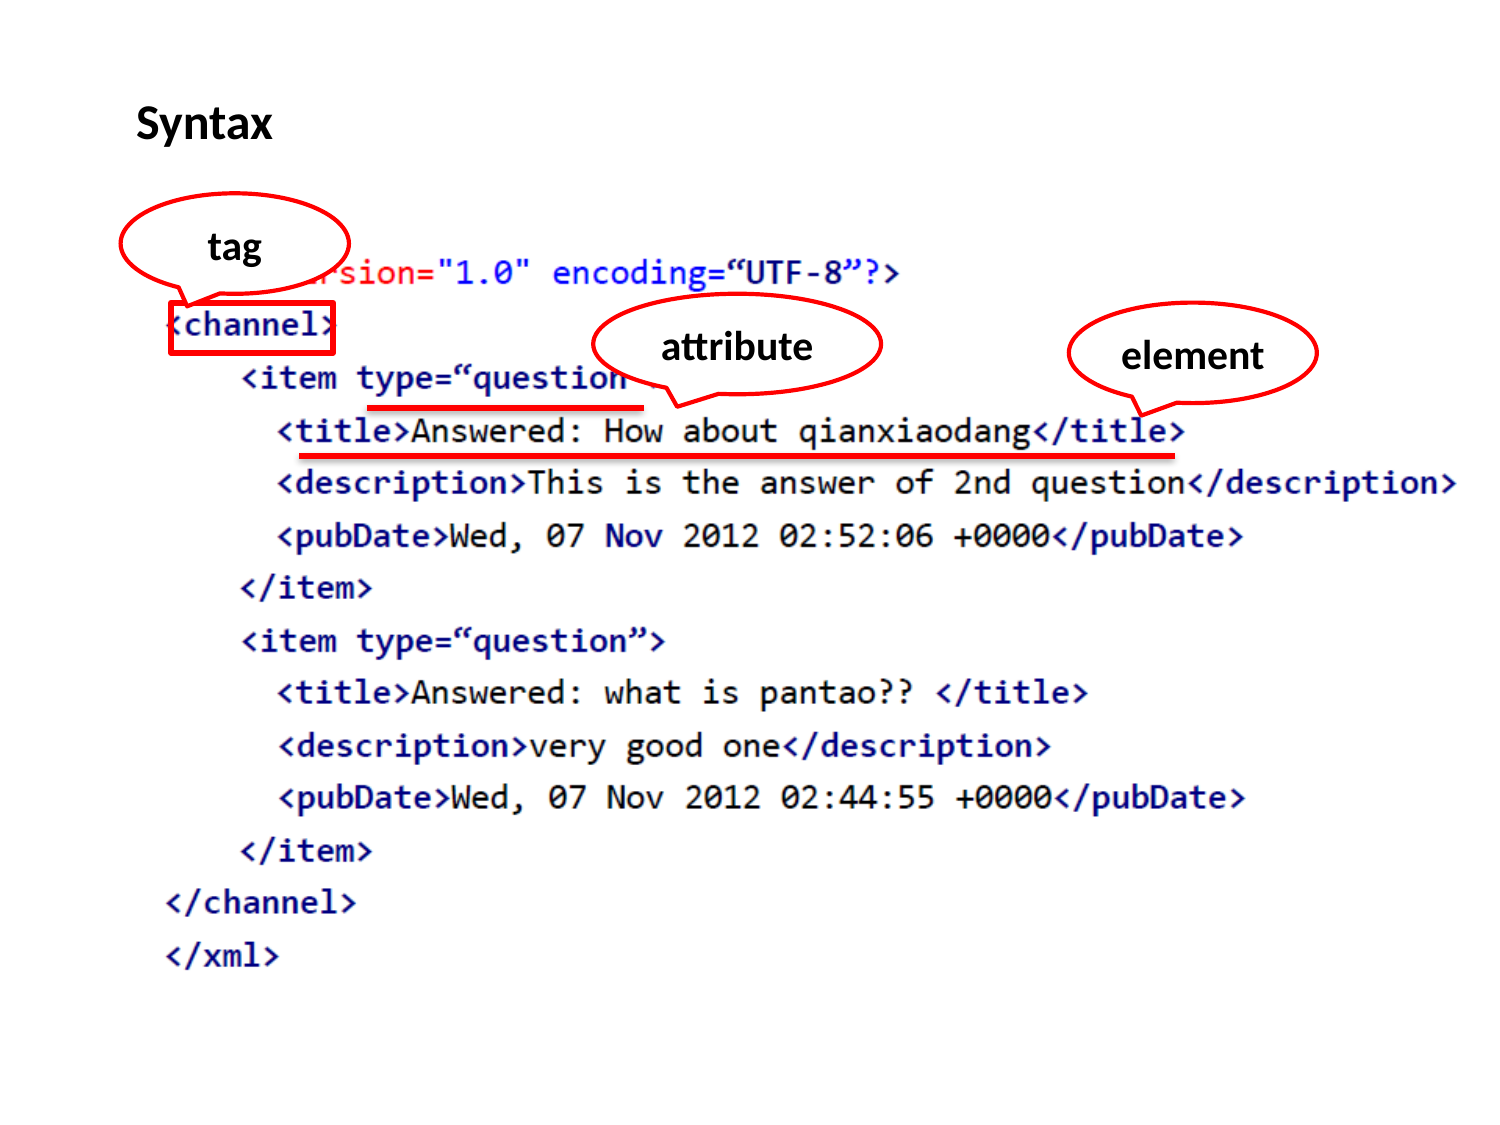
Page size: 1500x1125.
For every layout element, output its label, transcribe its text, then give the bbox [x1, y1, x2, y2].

text_box Syntax [121, 81, 289, 157]
picture [159, 256, 1474, 978]
text_box tag [118, 191, 352, 282]
